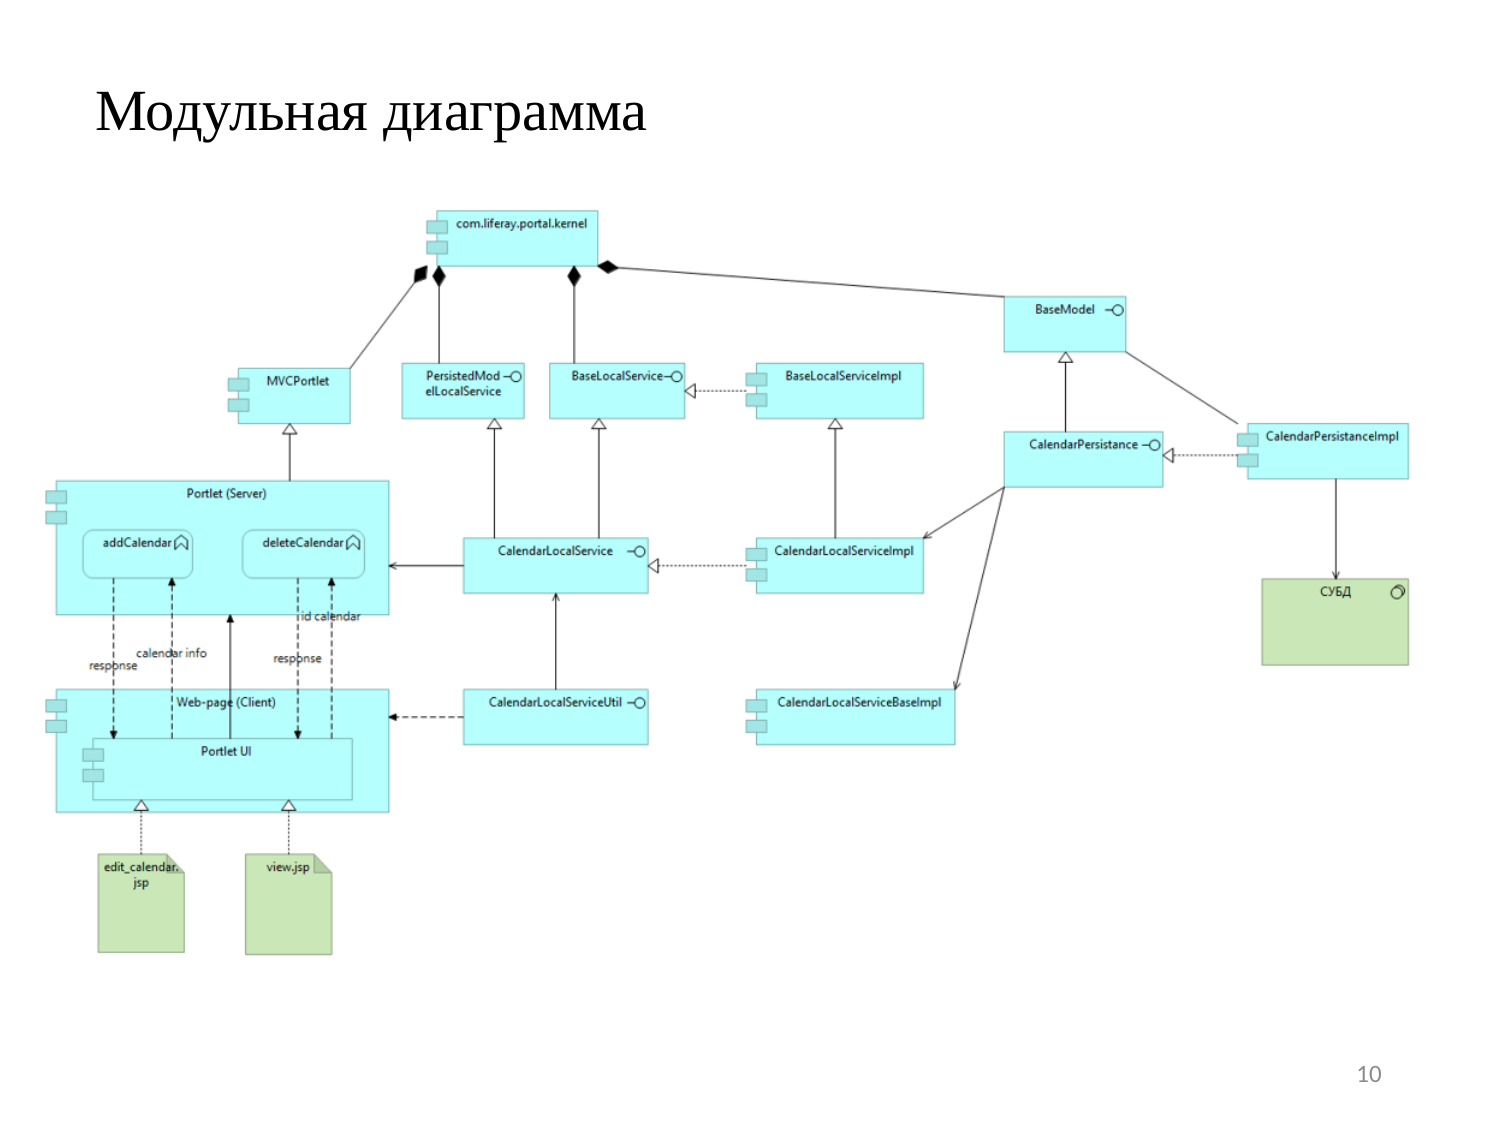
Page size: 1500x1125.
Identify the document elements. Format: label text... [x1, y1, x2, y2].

slide_number 10 [1059, 1042, 1397, 1103]
title Модульная диаграмма [80, 48, 1375, 175]
picture [25, 190, 1475, 995]
